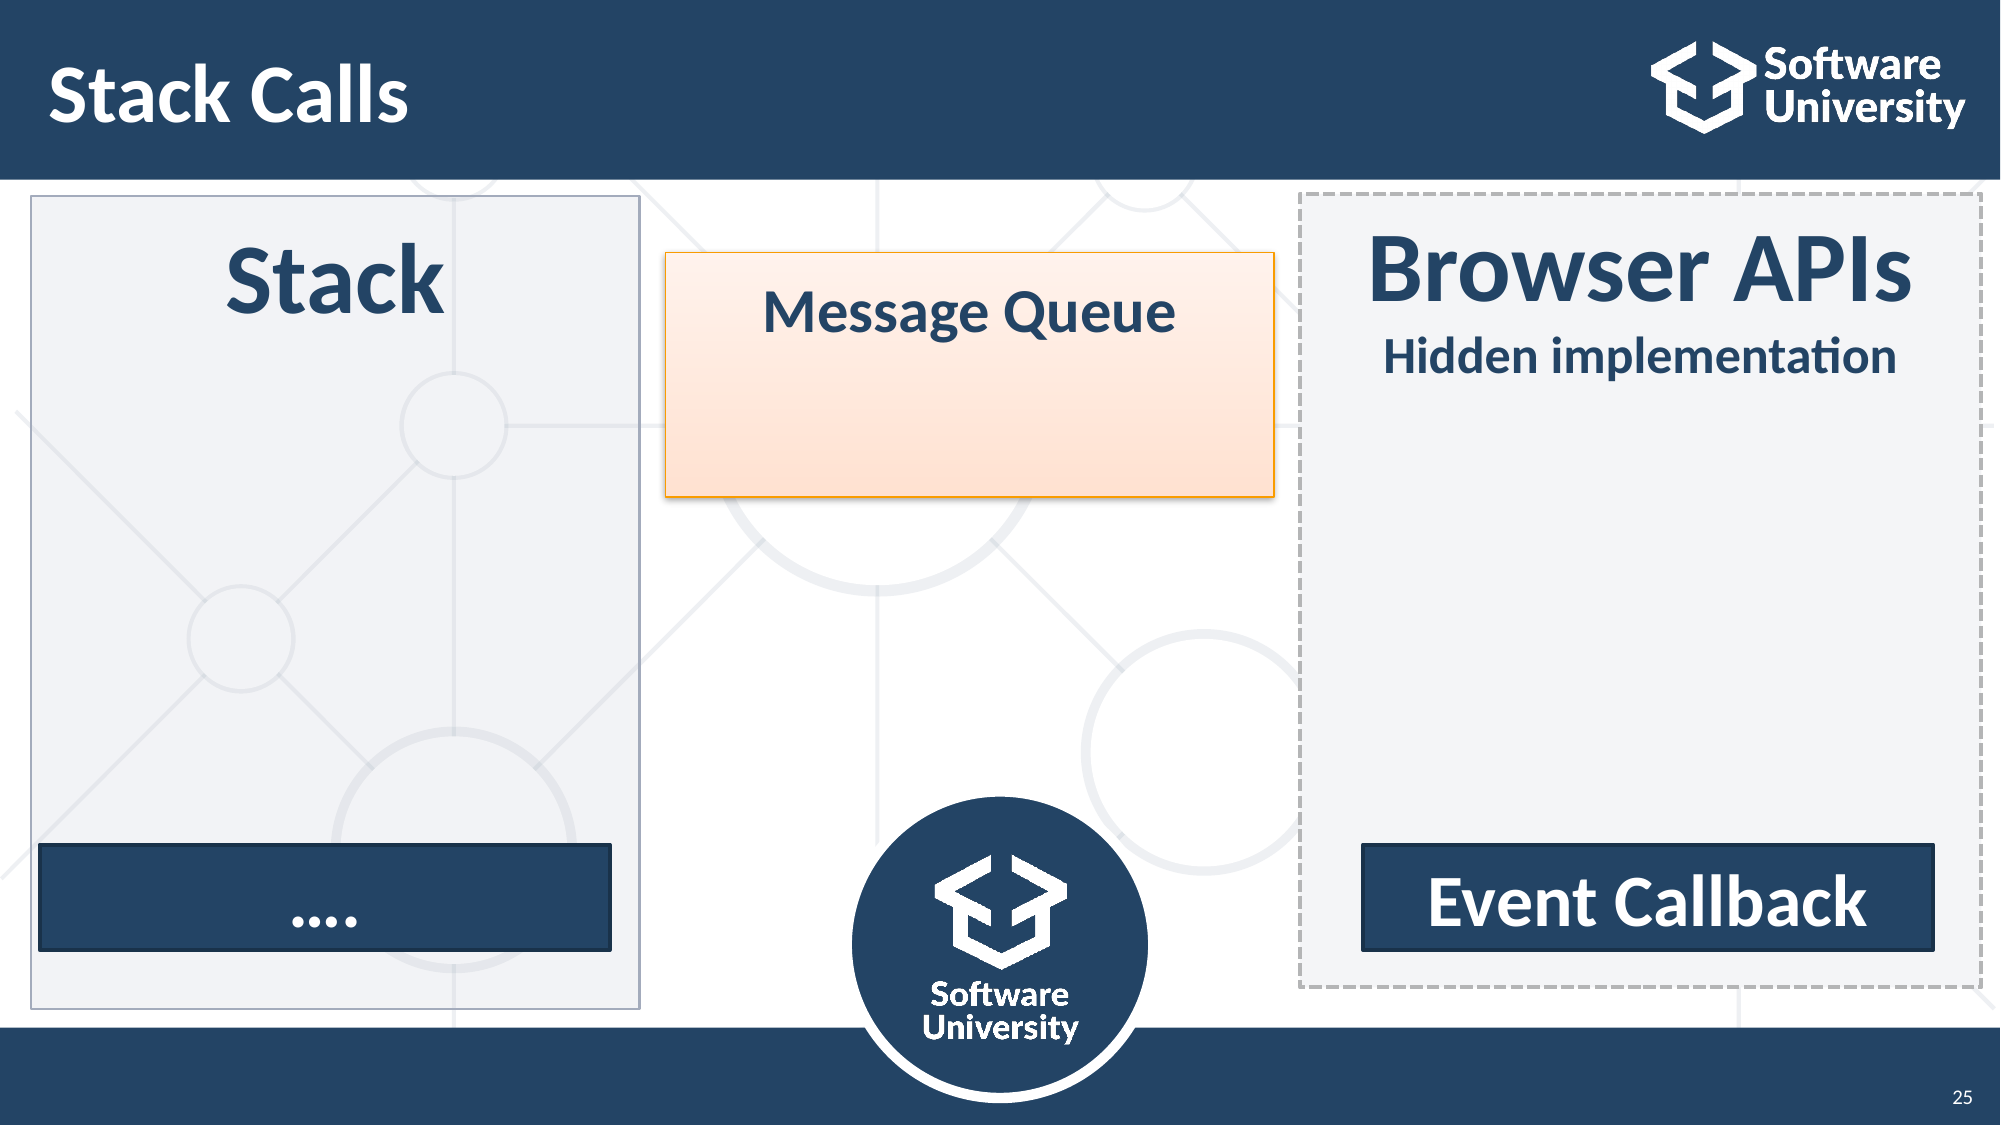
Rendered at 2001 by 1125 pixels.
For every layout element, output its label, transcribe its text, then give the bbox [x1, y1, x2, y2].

text_box …. [38, 843, 612, 952]
picture [1651, 41, 1966, 134]
picture [921, 854, 1079, 1049]
title Stack Calls [31, 16, 1625, 162]
slide_number 25 [1927, 1067, 1989, 1117]
list Message Queue [665, 252, 1275, 498]
text_box Browser APIs Hidden implementation [1298, 192, 1983, 989]
text_box Event Callback [1361, 843, 1935, 952]
list Stack [31, 196, 640, 1010]
